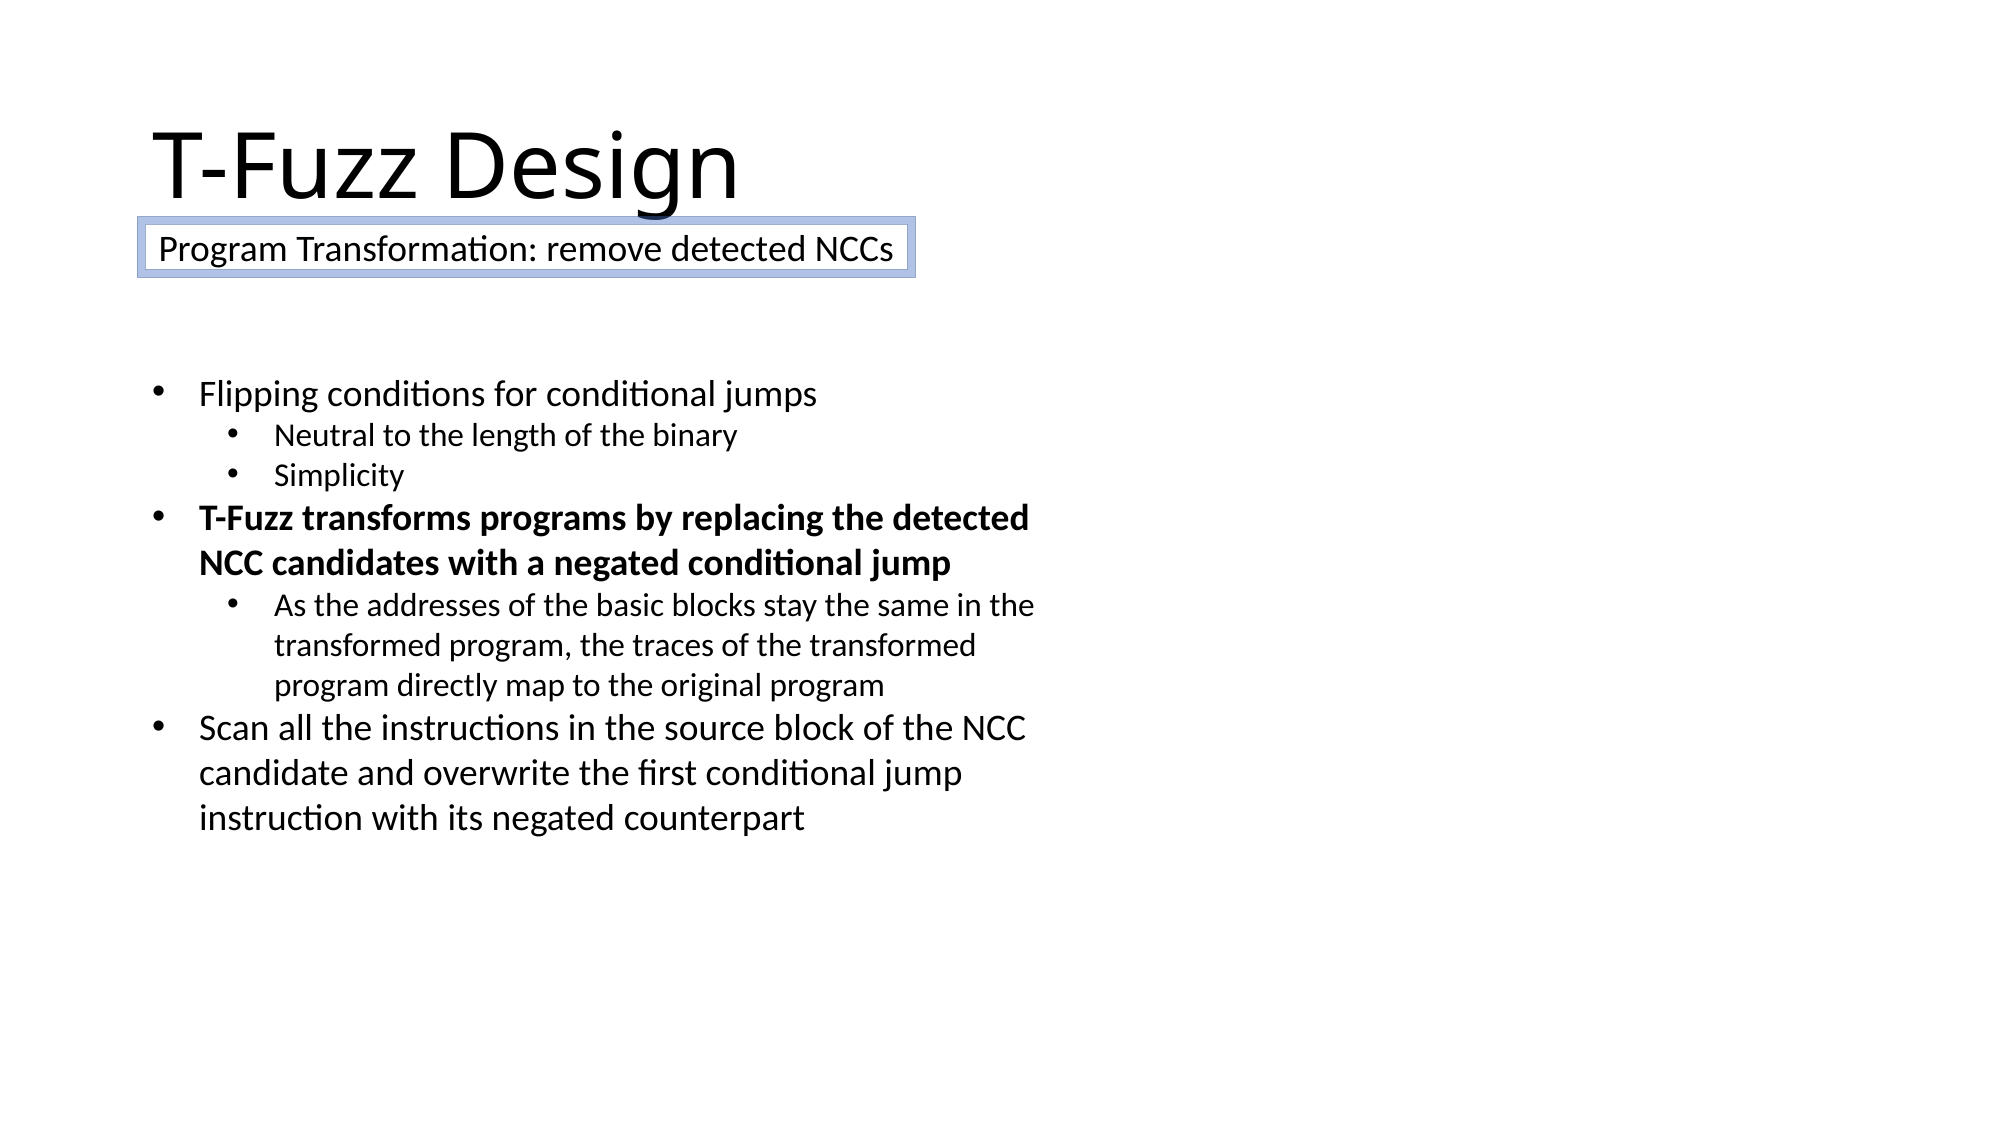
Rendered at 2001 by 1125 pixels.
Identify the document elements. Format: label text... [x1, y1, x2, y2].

text_box [136, 216, 916, 278]
title T-Fuzz Design [137, 59, 1863, 278]
text_box Flipping conditions for conditional jumps Neutral to the length of the binary Simplicity T-Fuzz transforms programs by replacing the detected NCC candidates with a negated conditional jump As the addresses of the basic blocks stay the same in the transformed program, the traces of the transformed program directly map to the original program Scan all the instructions in the source block of the NCC candidate and overwrite the first conditional jump instruction with its negated counterpart [137, 361, 1081, 891]
text_box Program Transformation: remove detected NCCs [143, 216, 955, 277]
